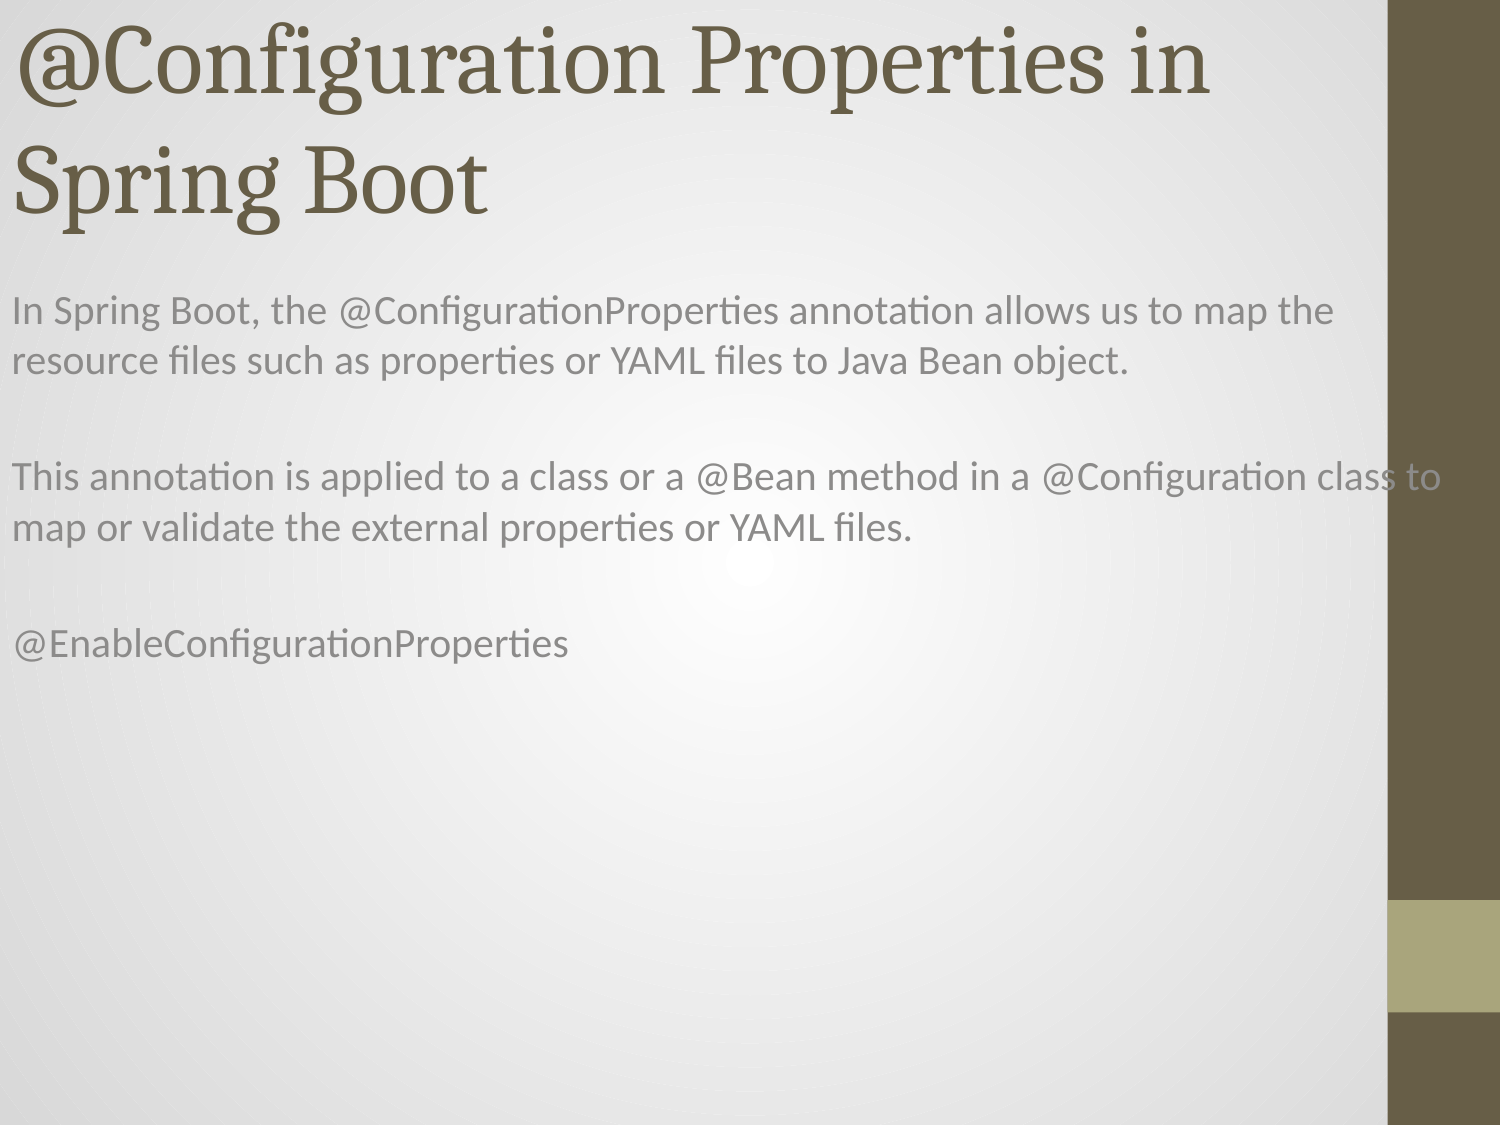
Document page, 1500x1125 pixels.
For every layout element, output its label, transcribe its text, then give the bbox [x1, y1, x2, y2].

subtitle In Spring Boot, the @ConfigurationProperties annotation allows us to map the resource files such as properties or YAML files to Java Bean object. This annotation is applied to a class or a @Bean method in a @Configuration class to map or validate the external properties or YAML files. @EnableConfigurationProperties [0, 275, 1460, 1113]
title @Configuration Properties in Spring Boot [0, 62, 1500, 241]
